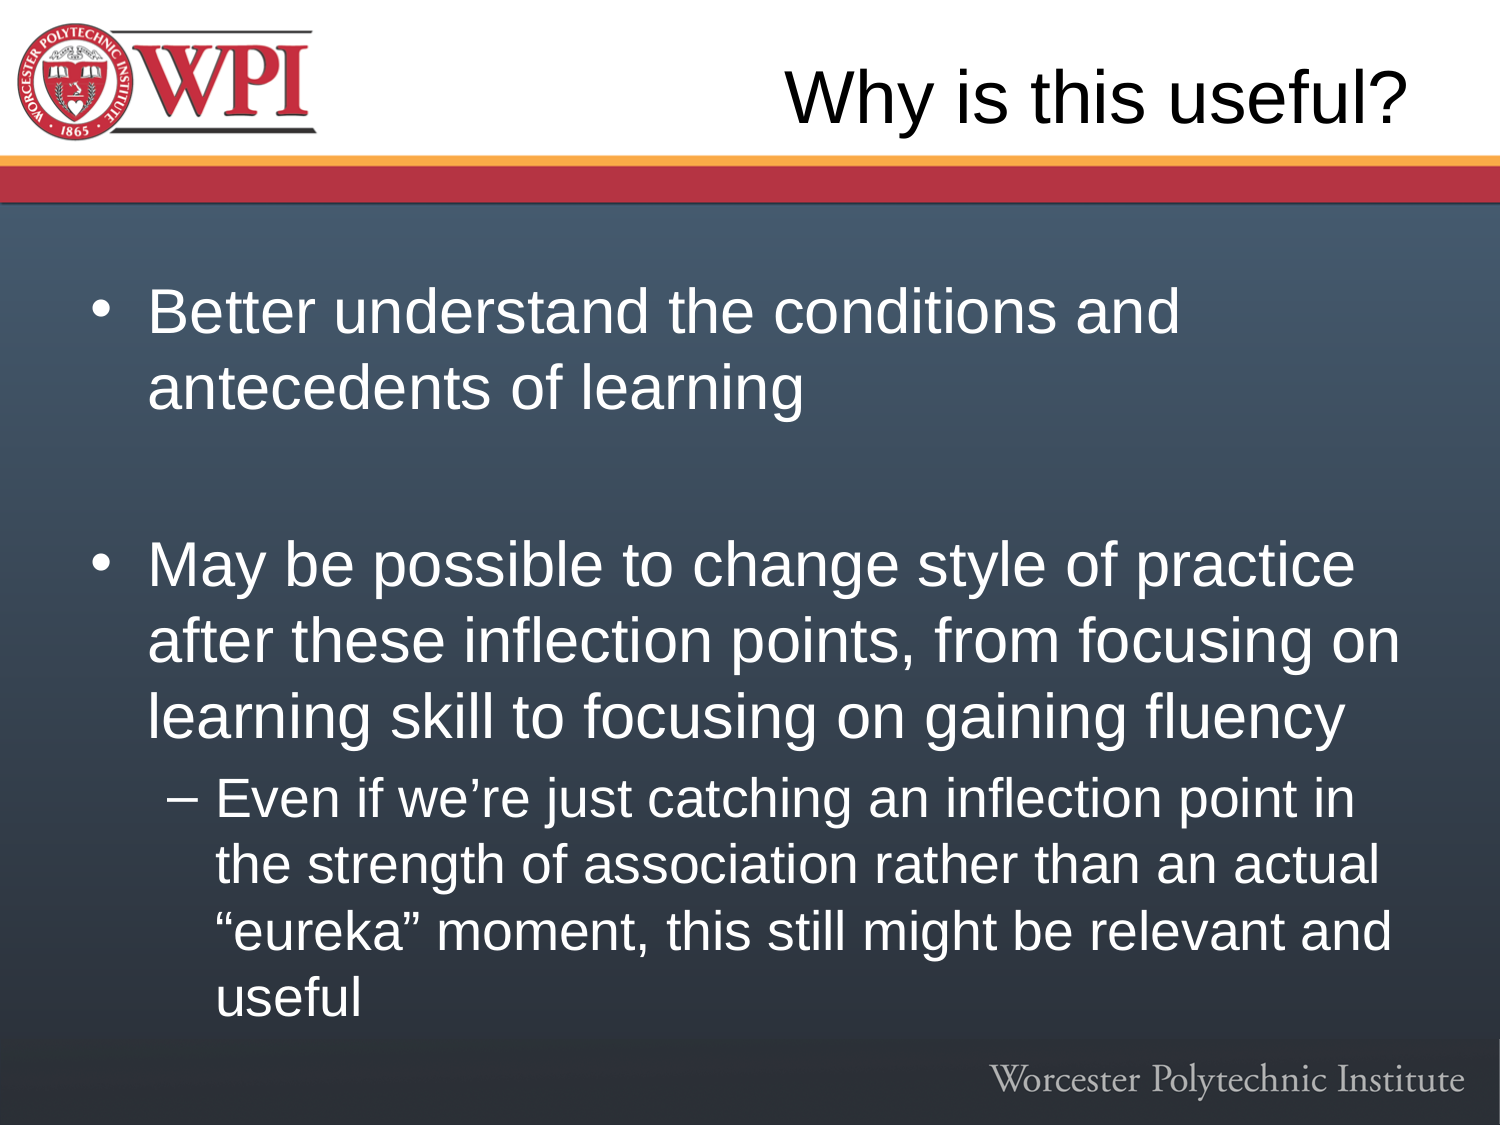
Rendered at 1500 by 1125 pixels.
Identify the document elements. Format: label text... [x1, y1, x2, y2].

picture [0, 0, 1500, 207]
list Better understand the conditions and antecedents of learning May be possible to change style of practice after these inflection points, from focusing on learning skill to focusing on gaining fluency Even if we’re just catching an inflection point in the strength of association rather than an actual “eureka” moment, this still might be relevant and useful [74, 262, 1426, 1051]
picture [0, 1039, 1500, 1125]
title Why is this useful? [355, 0, 1426, 187]
